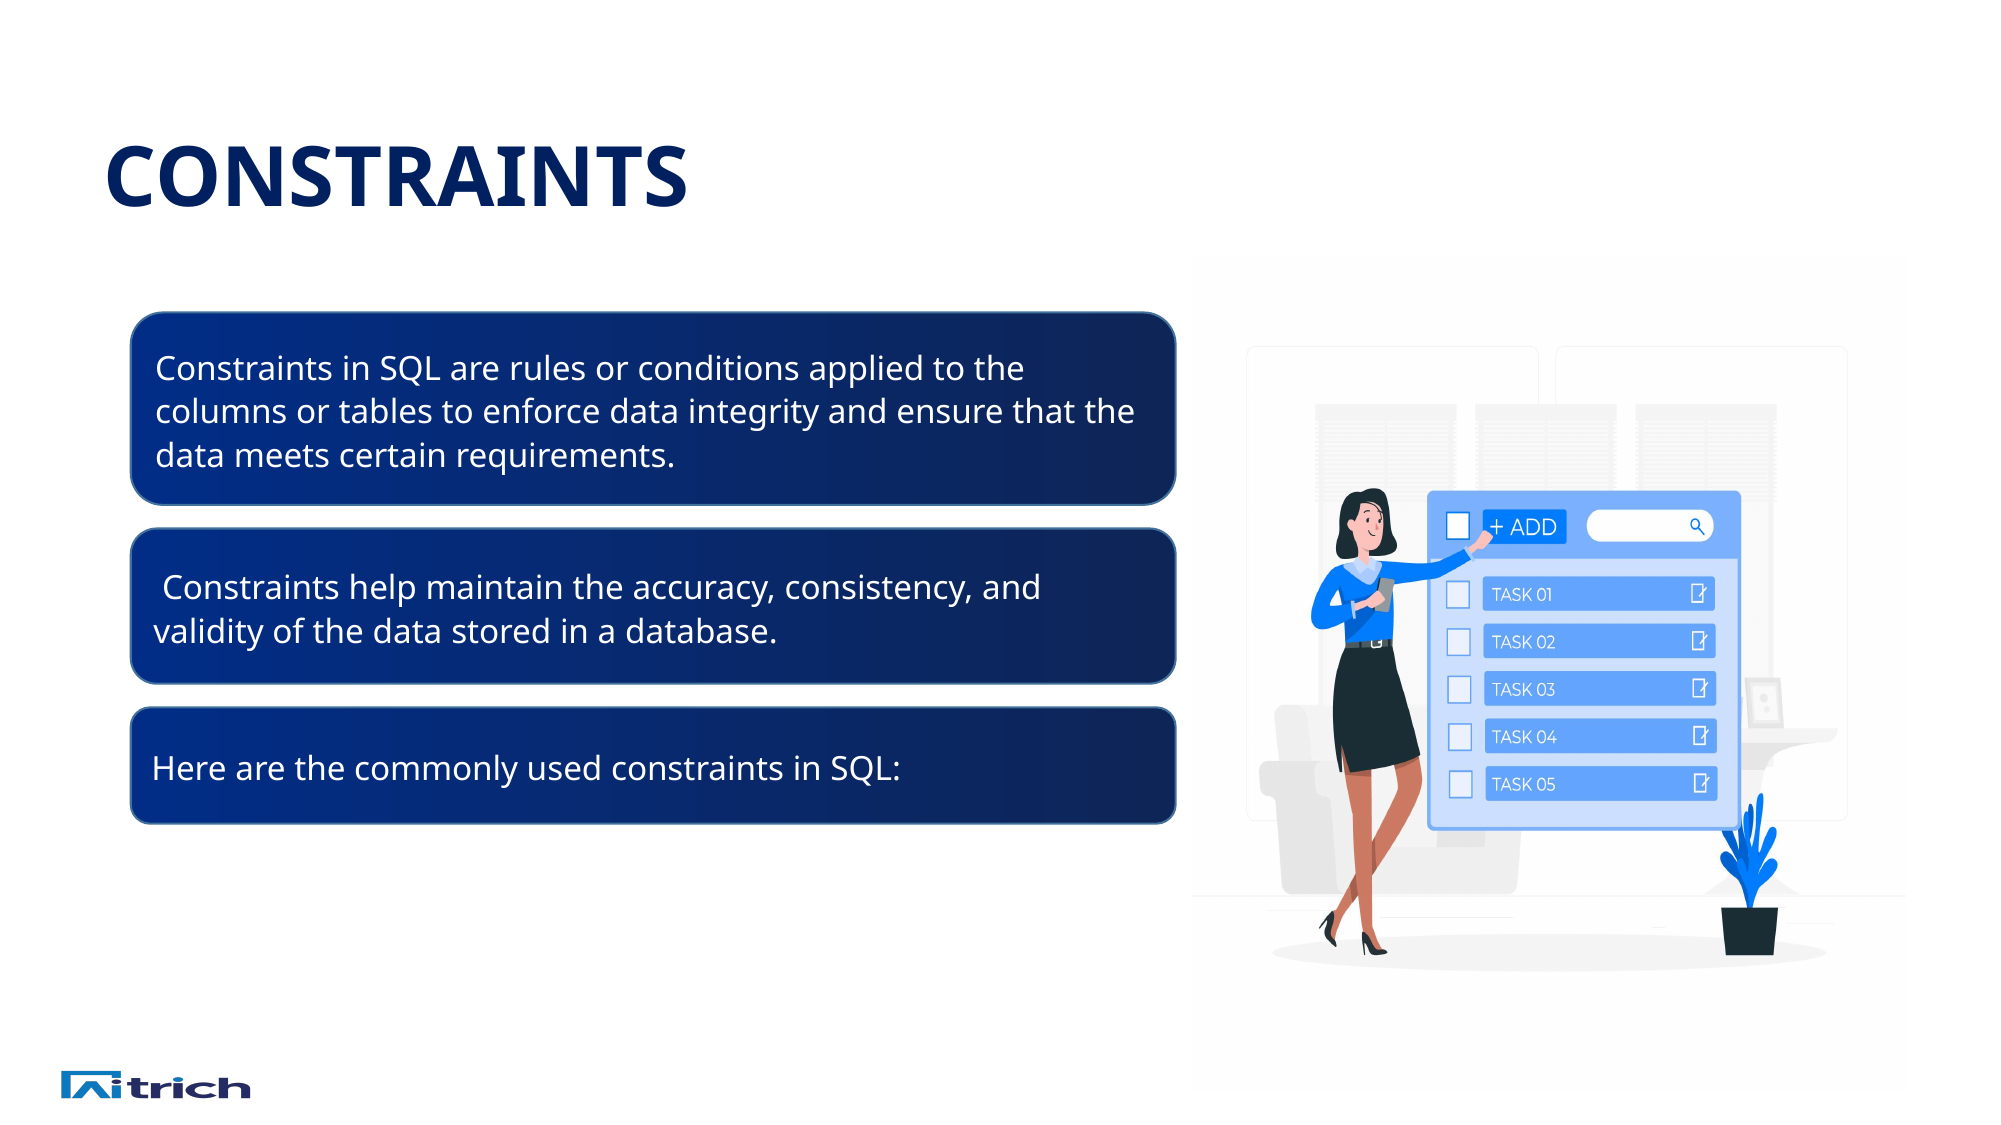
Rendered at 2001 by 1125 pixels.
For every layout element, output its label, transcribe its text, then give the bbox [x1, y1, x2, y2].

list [1191, 254, 1907, 1093]
picture [59, 1070, 252, 1099]
text_box CONSTRAINTS [88, 71, 1814, 289]
text_box Here are the commonly used constraints in SQL: [130, 707, 1176, 824]
text_box Constraints in SQL are rules or conditions applied to the columns or tables to enforce data integrity and ensure that the data meets certain requirements. [130, 312, 1176, 505]
text_box Constraints help maintain the accuracy, consistency, and validity of the data stored in a database. [130, 528, 1176, 684]
